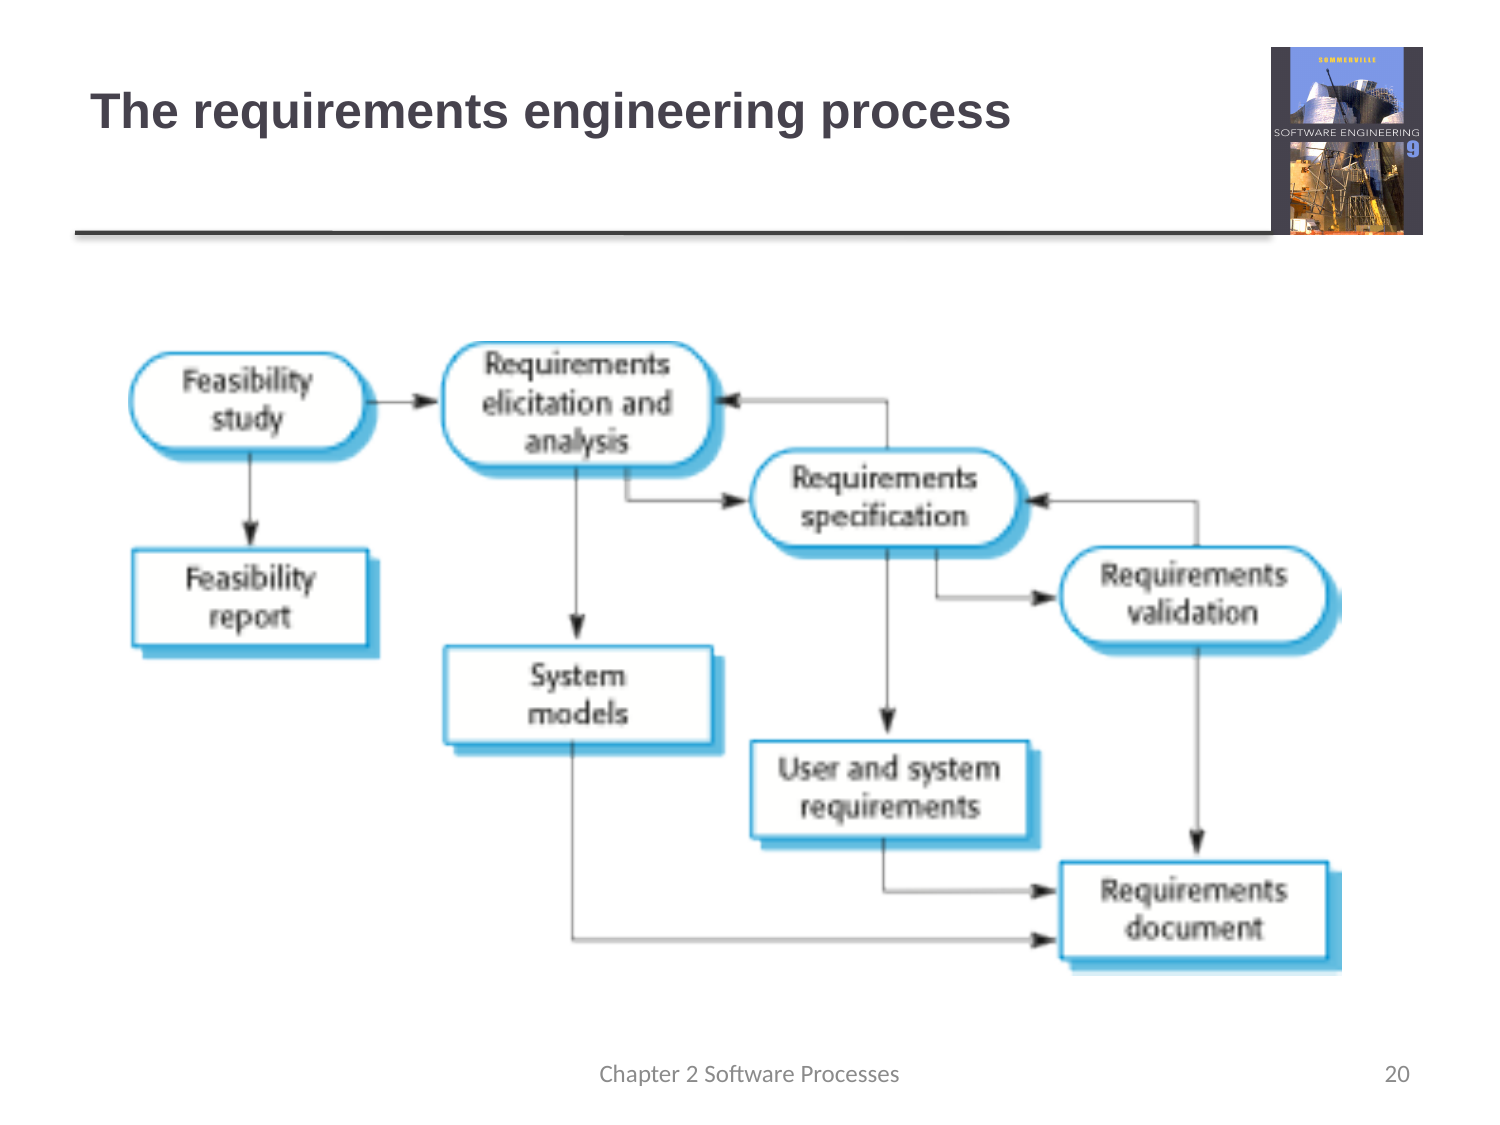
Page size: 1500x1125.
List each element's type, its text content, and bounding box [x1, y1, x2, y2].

picture [128, 341, 1343, 976]
title The requirements engineering process [74, 44, 1272, 233]
slide_number 20 [1074, 1042, 1425, 1103]
footer Chapter 2 Software Processes [512, 1042, 988, 1103]
picture [1272, 47, 1423, 235]
